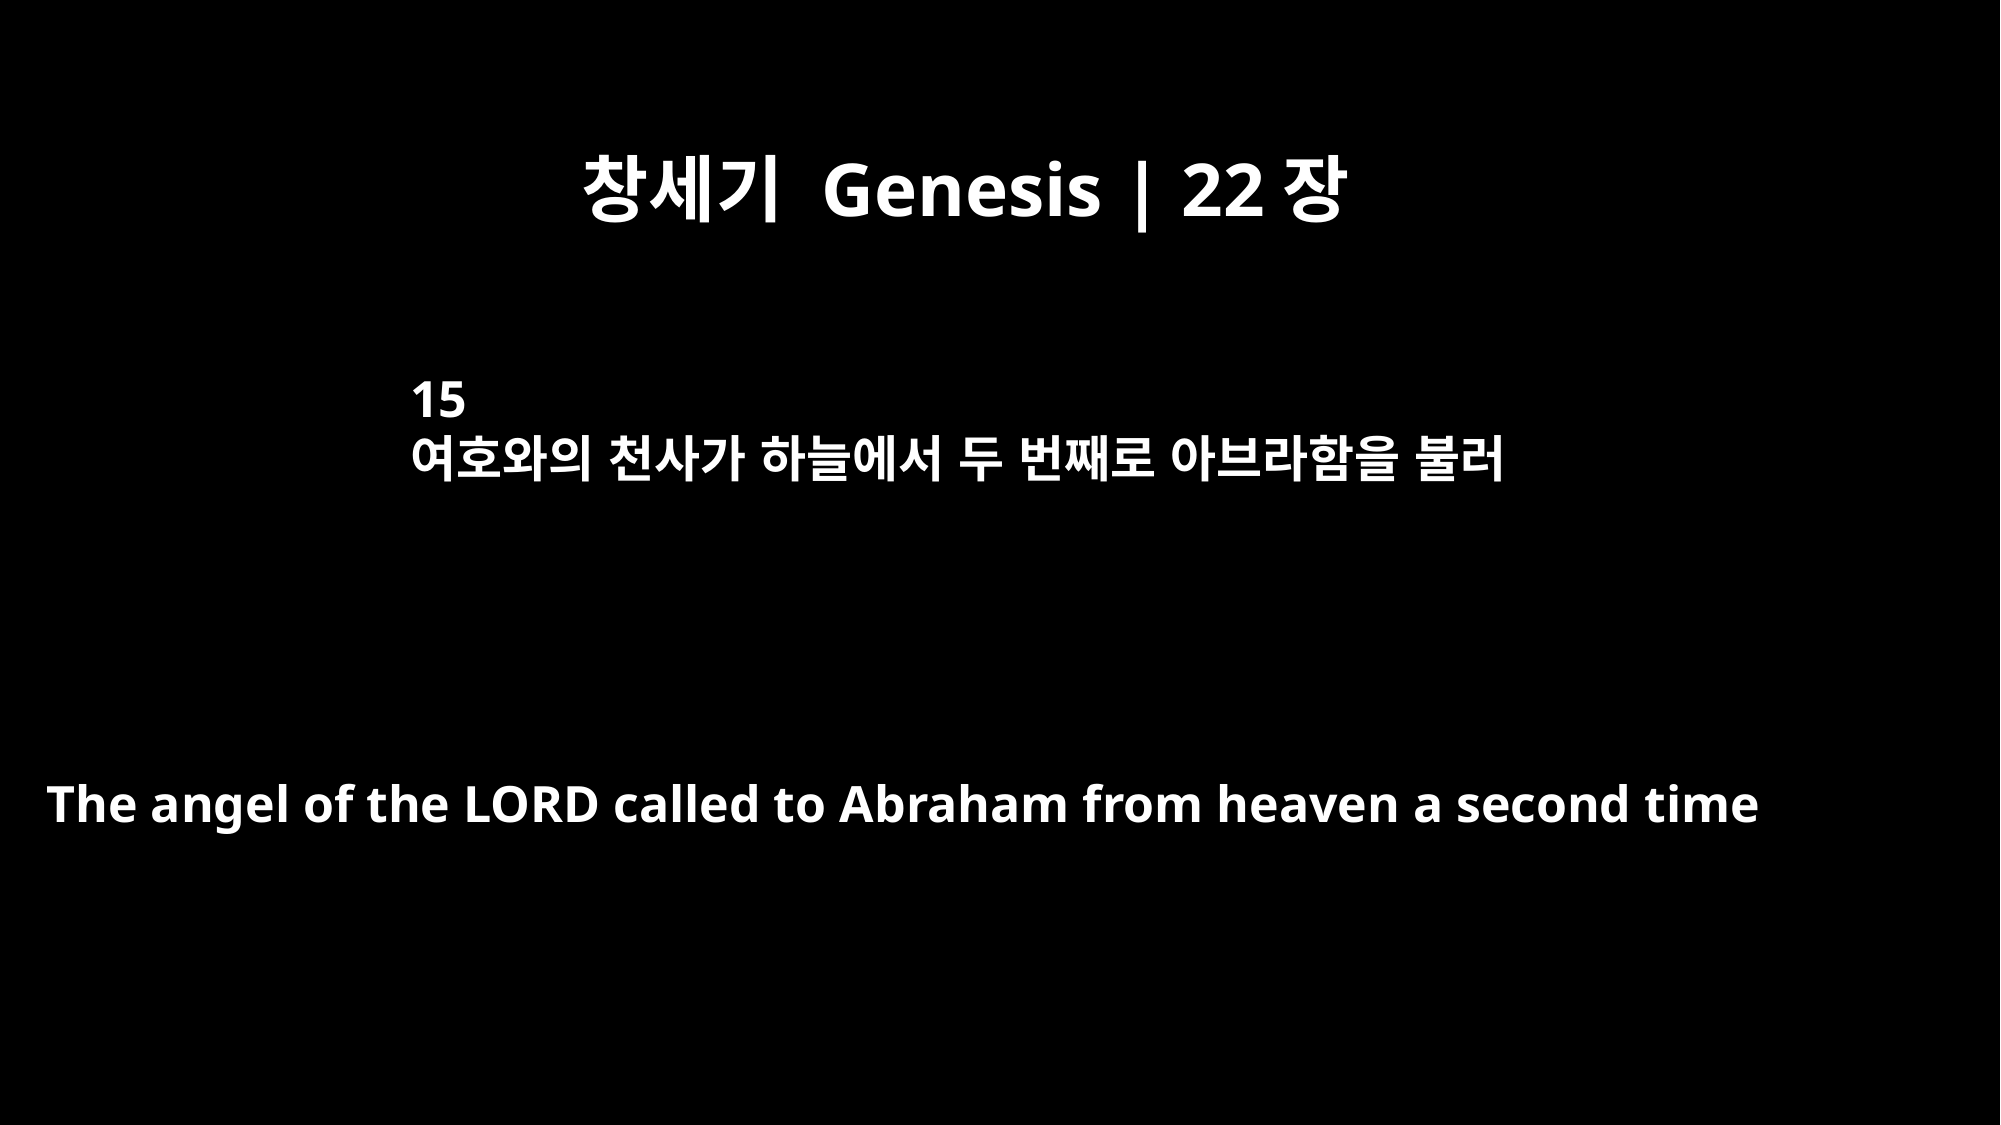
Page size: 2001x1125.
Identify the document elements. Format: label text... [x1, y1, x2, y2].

text_box The angel of the LORD called to Abraham from heaven a second time [31, 764, 1776, 840]
text_box 15 여호와의 천사가 하늘에서 두 번째로 아브라함을 불러 [395, 359, 1522, 495]
text_box 창세기 Genesis | 22장 [566, 136, 1365, 239]
